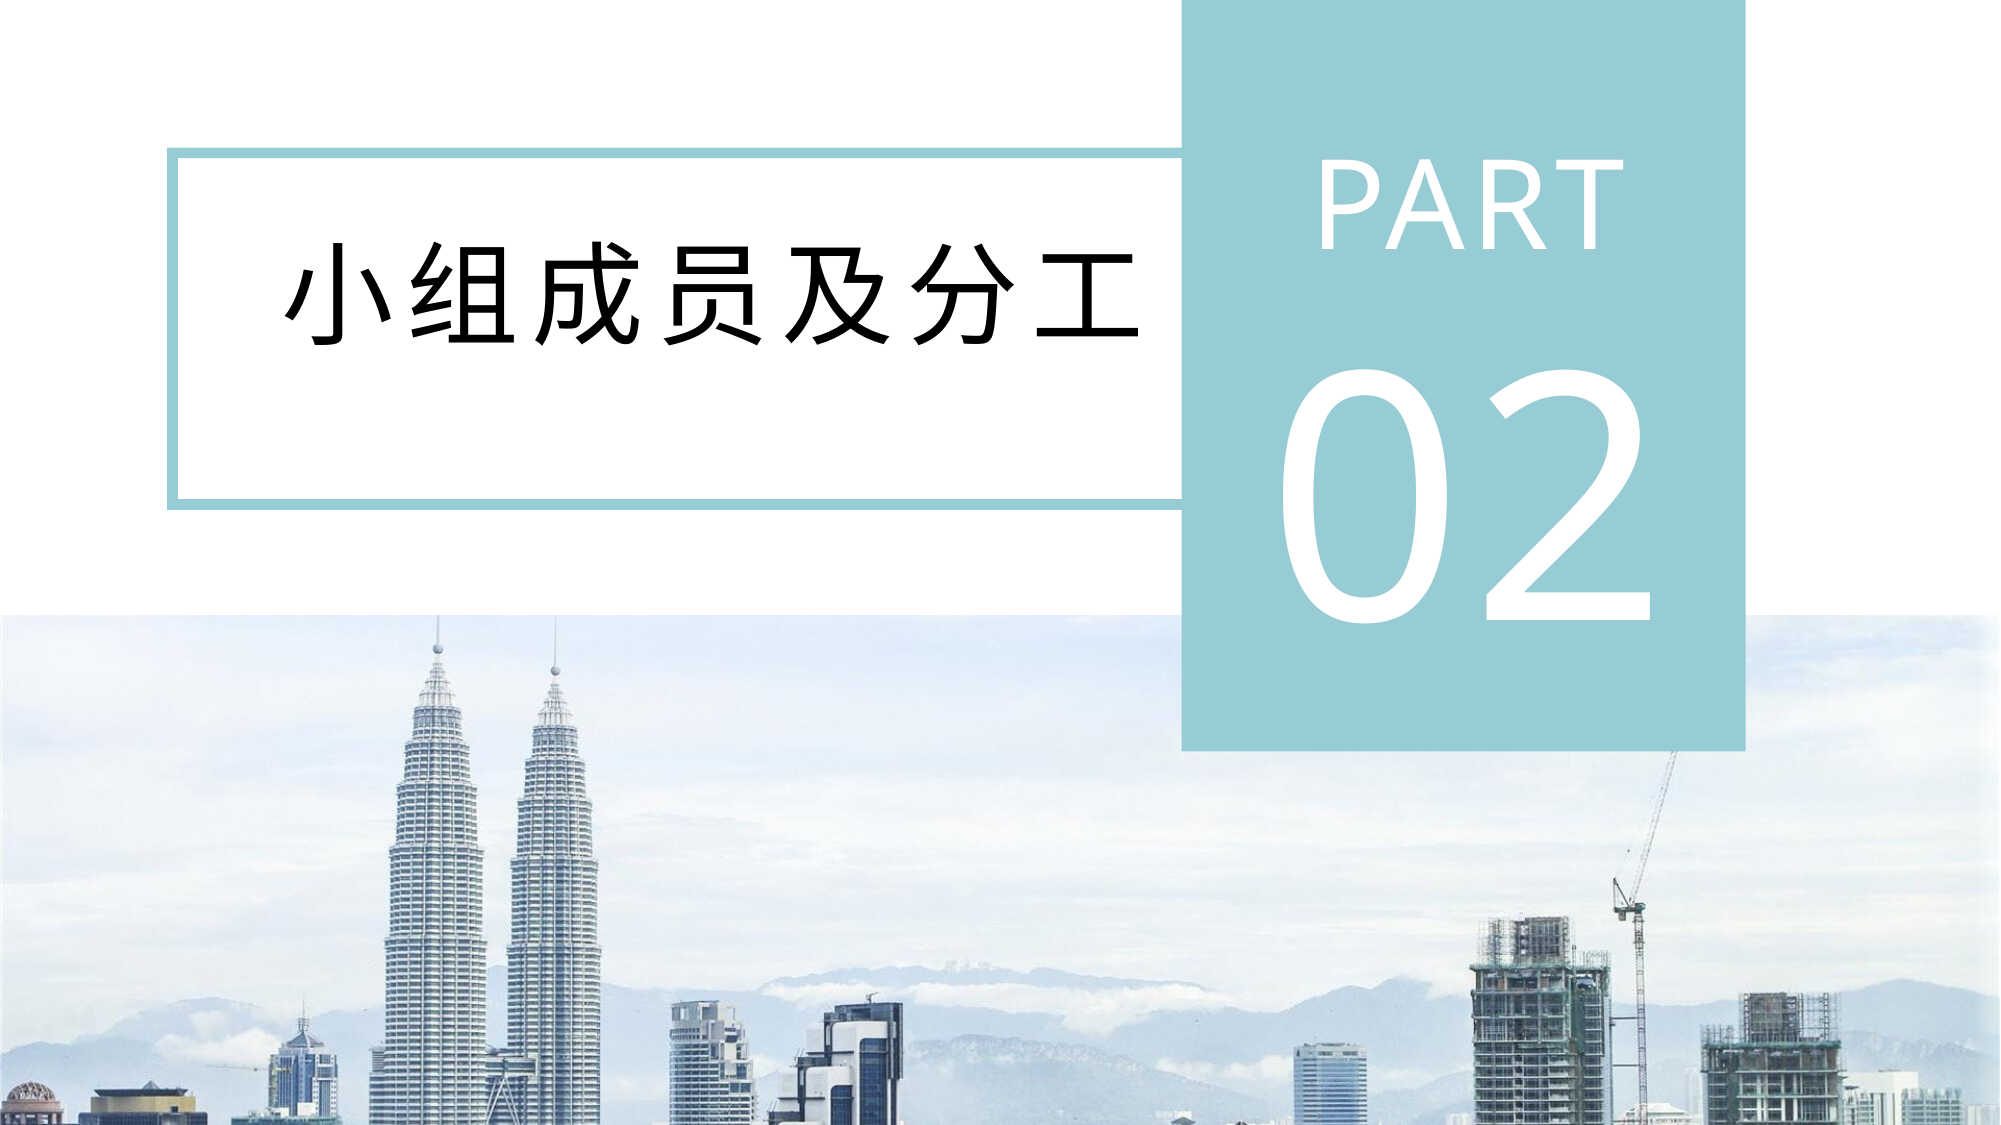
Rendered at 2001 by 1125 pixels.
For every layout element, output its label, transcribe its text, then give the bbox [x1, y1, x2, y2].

text_box 小组成员及分工 [267, 216, 1160, 367]
text_box PART 02 [1251, 117, 1684, 698]
text_box [0, 614, 2000, 1125]
text_box [166, 146, 1181, 511]
text_box [1181, 0, 1747, 752]
